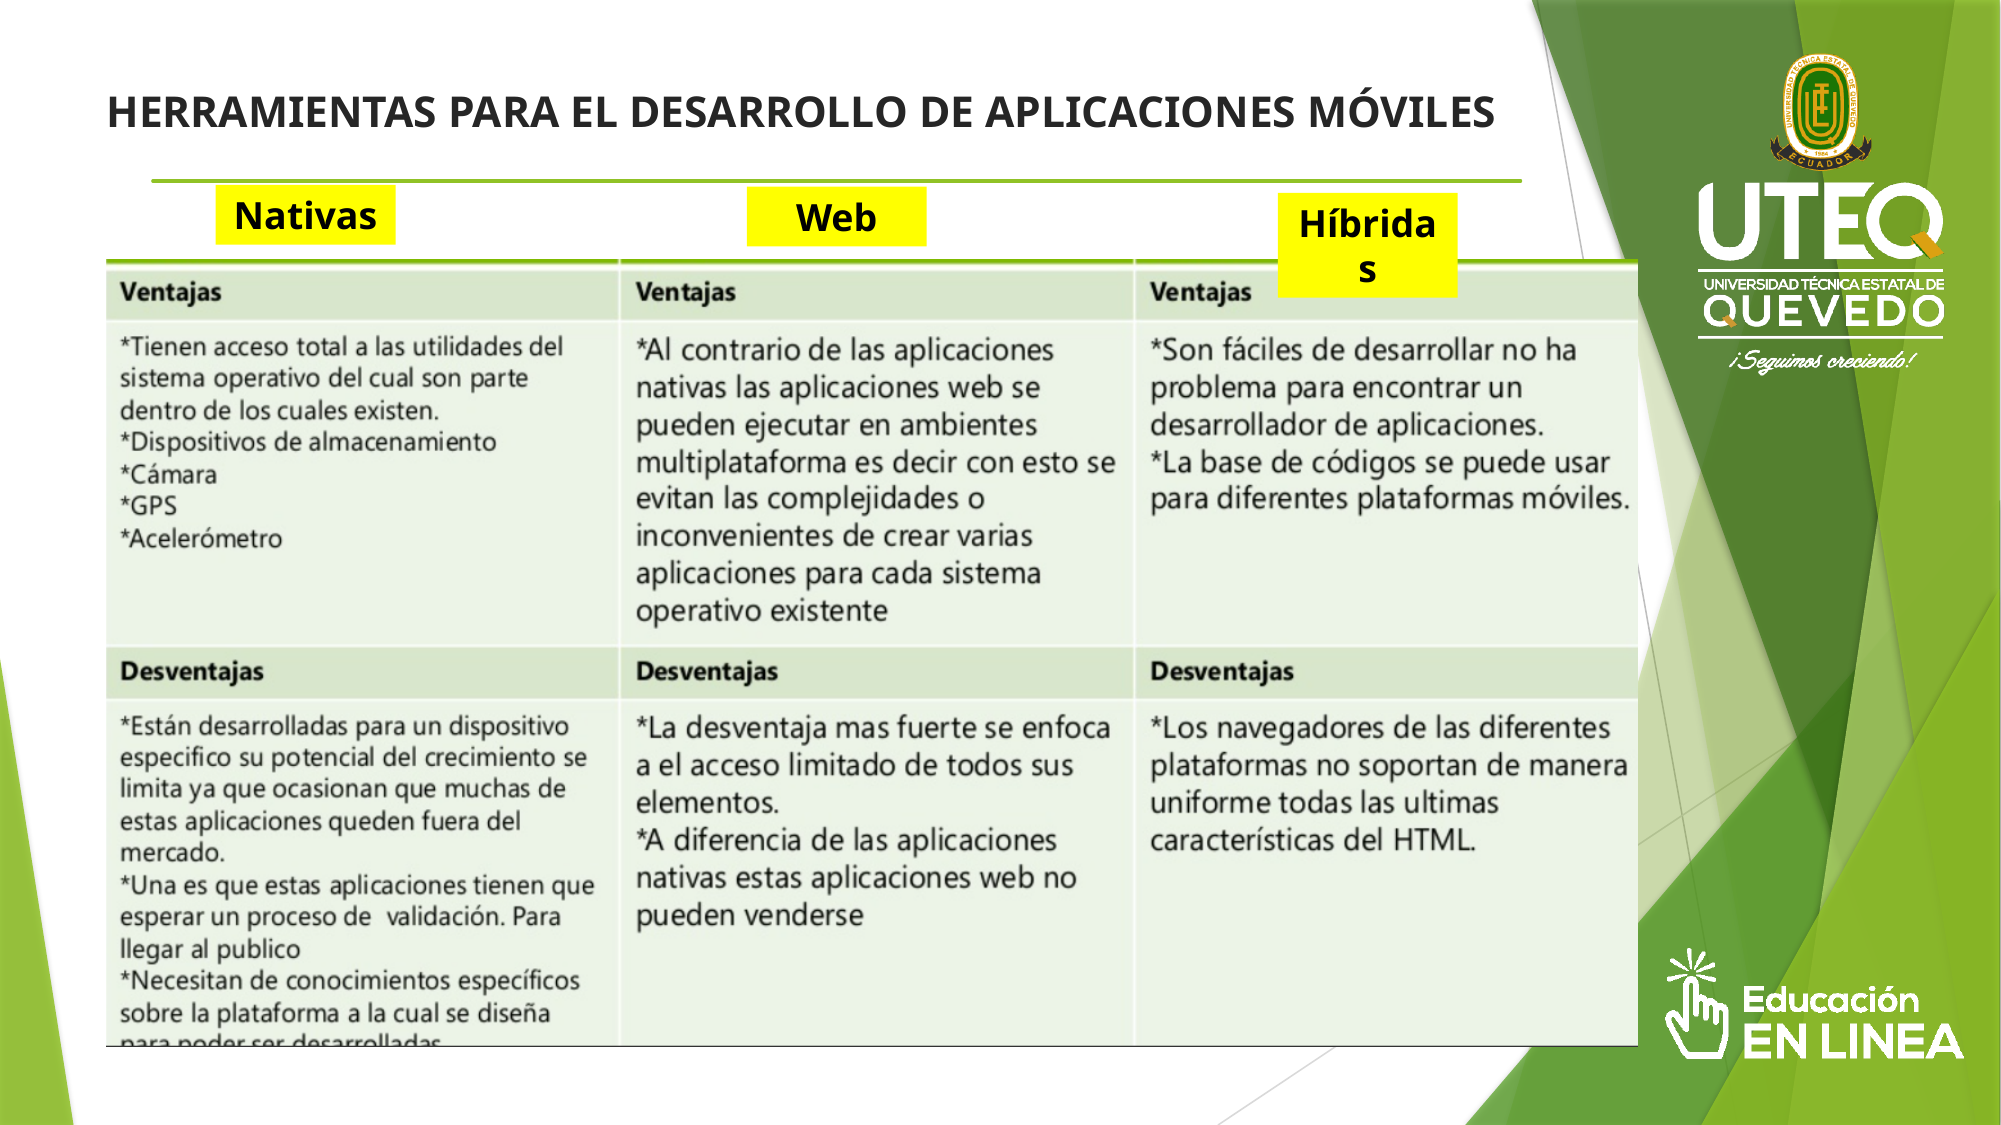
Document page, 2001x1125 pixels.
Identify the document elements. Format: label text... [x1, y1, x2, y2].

picture [105, 258, 1986, 1094]
text_box Web [746, 191, 927, 247]
text_box Híbridas [1277, 192, 1458, 258]
text_box HERRAMIENTAS PARA EL DESARROLLO DE APLICACIONES MÓVILES [81, 77, 1521, 181]
picture [1669, 35, 1974, 395]
text_box Nativas [215, 191, 396, 245]
